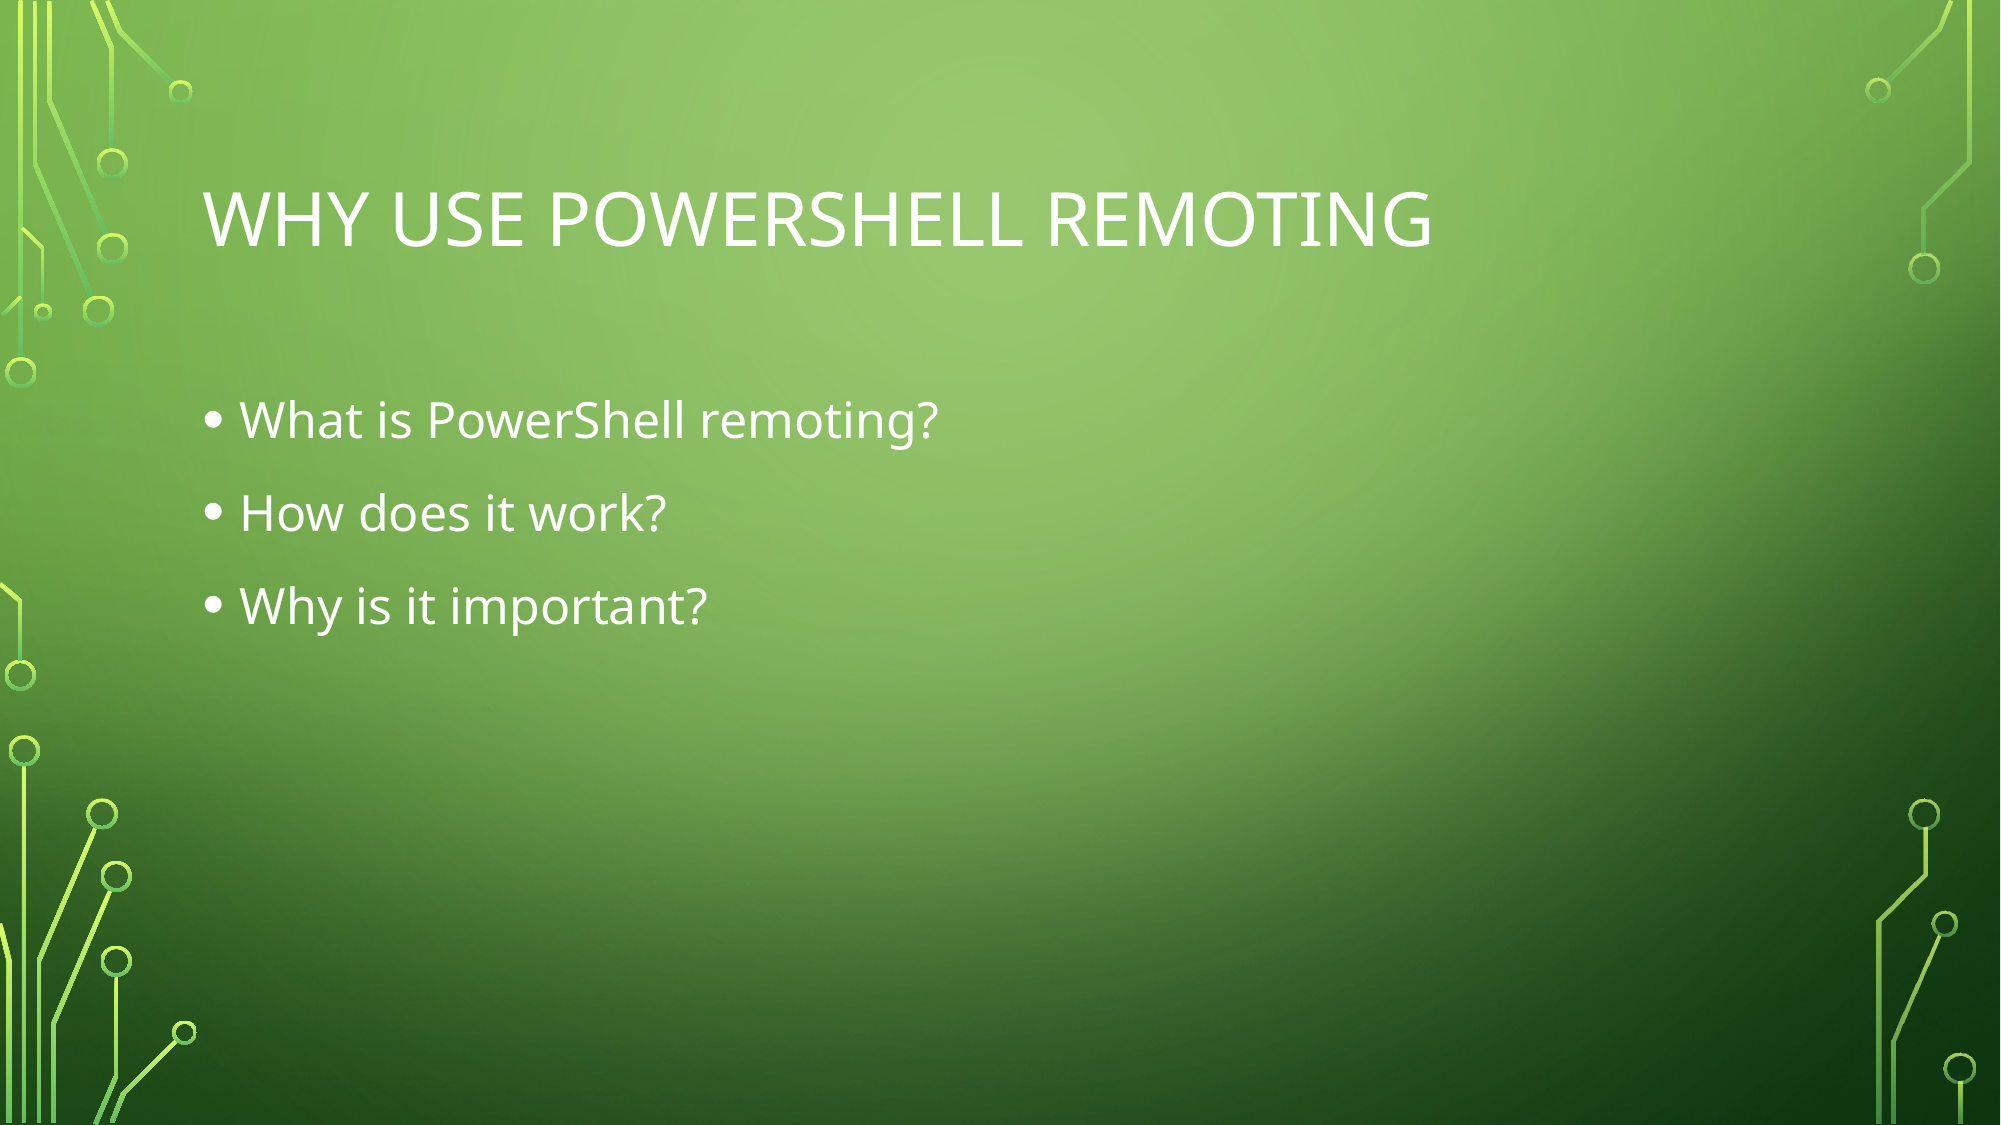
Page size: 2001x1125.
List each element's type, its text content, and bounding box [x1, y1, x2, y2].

title Why use PowerShell Remoting [187, 101, 1813, 344]
list What is PowerShell remoting? How does it work? Why is it important? [187, 369, 1813, 950]
